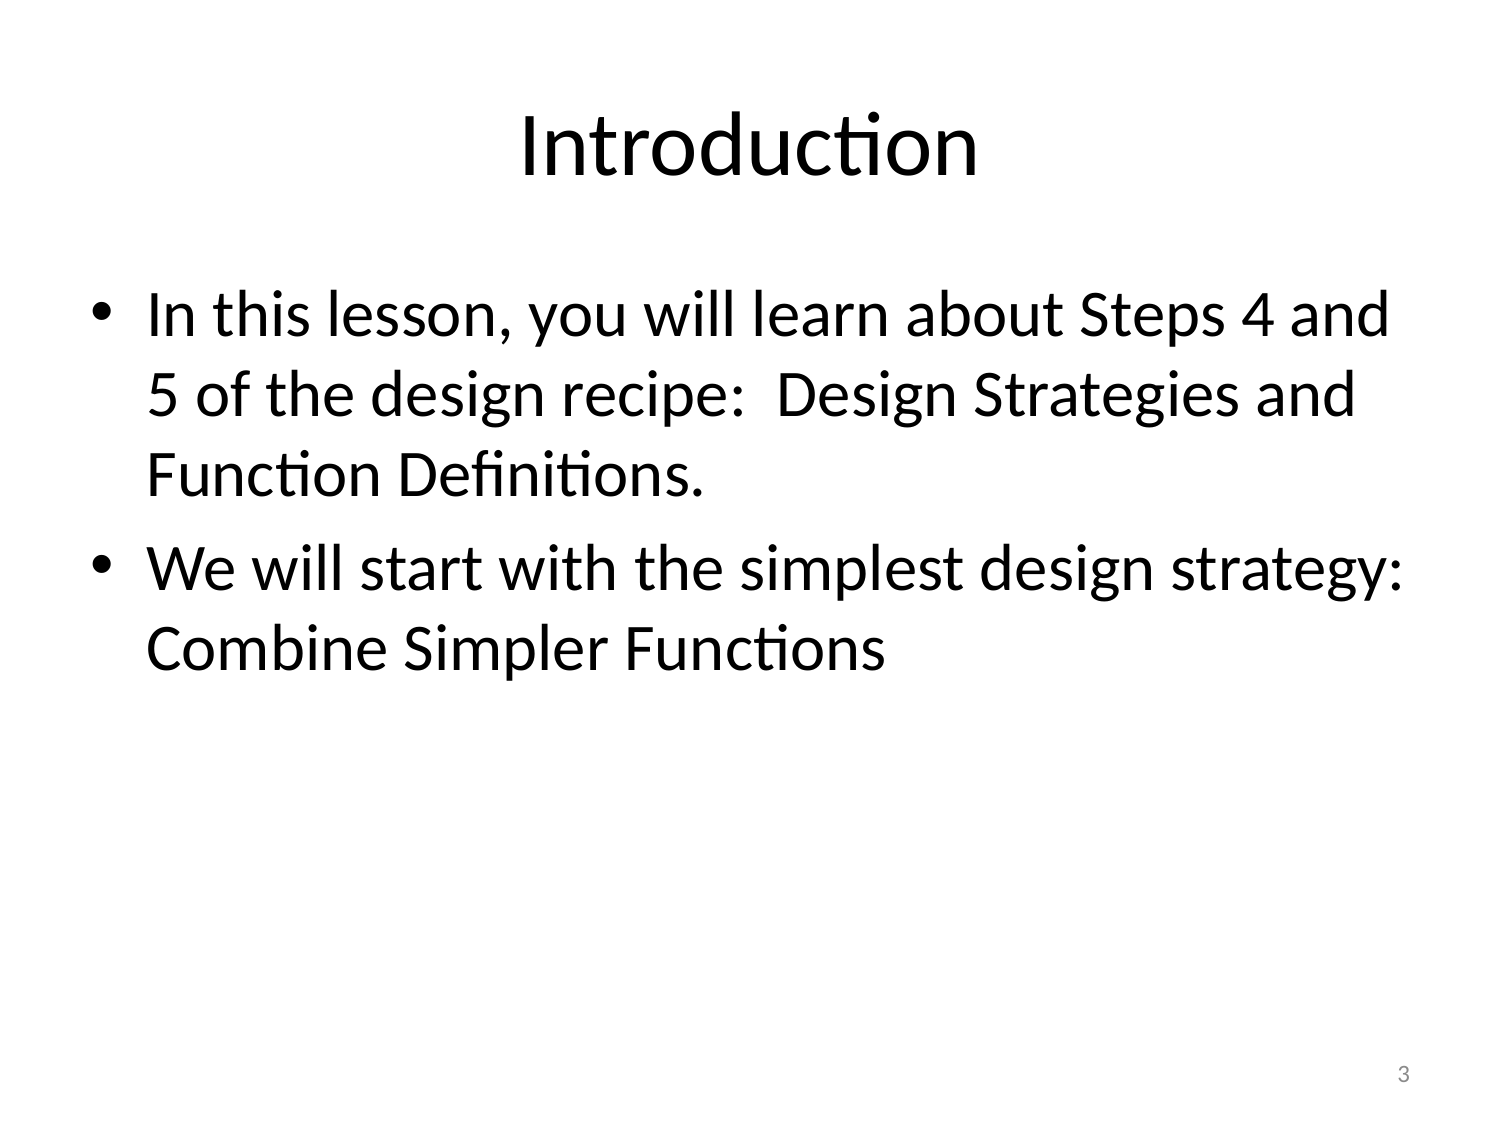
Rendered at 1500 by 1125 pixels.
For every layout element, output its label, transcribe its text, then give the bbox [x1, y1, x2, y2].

slide_number 3 [1074, 1042, 1425, 1103]
title Introduction [75, 45, 1425, 233]
list In this lesson, you will learn about Steps 4 and 5 of the design recipe: Design Strategies and Function Definitions. We will start with the simplest design strategy: Combine Simpler Functions [75, 262, 1425, 1005]
